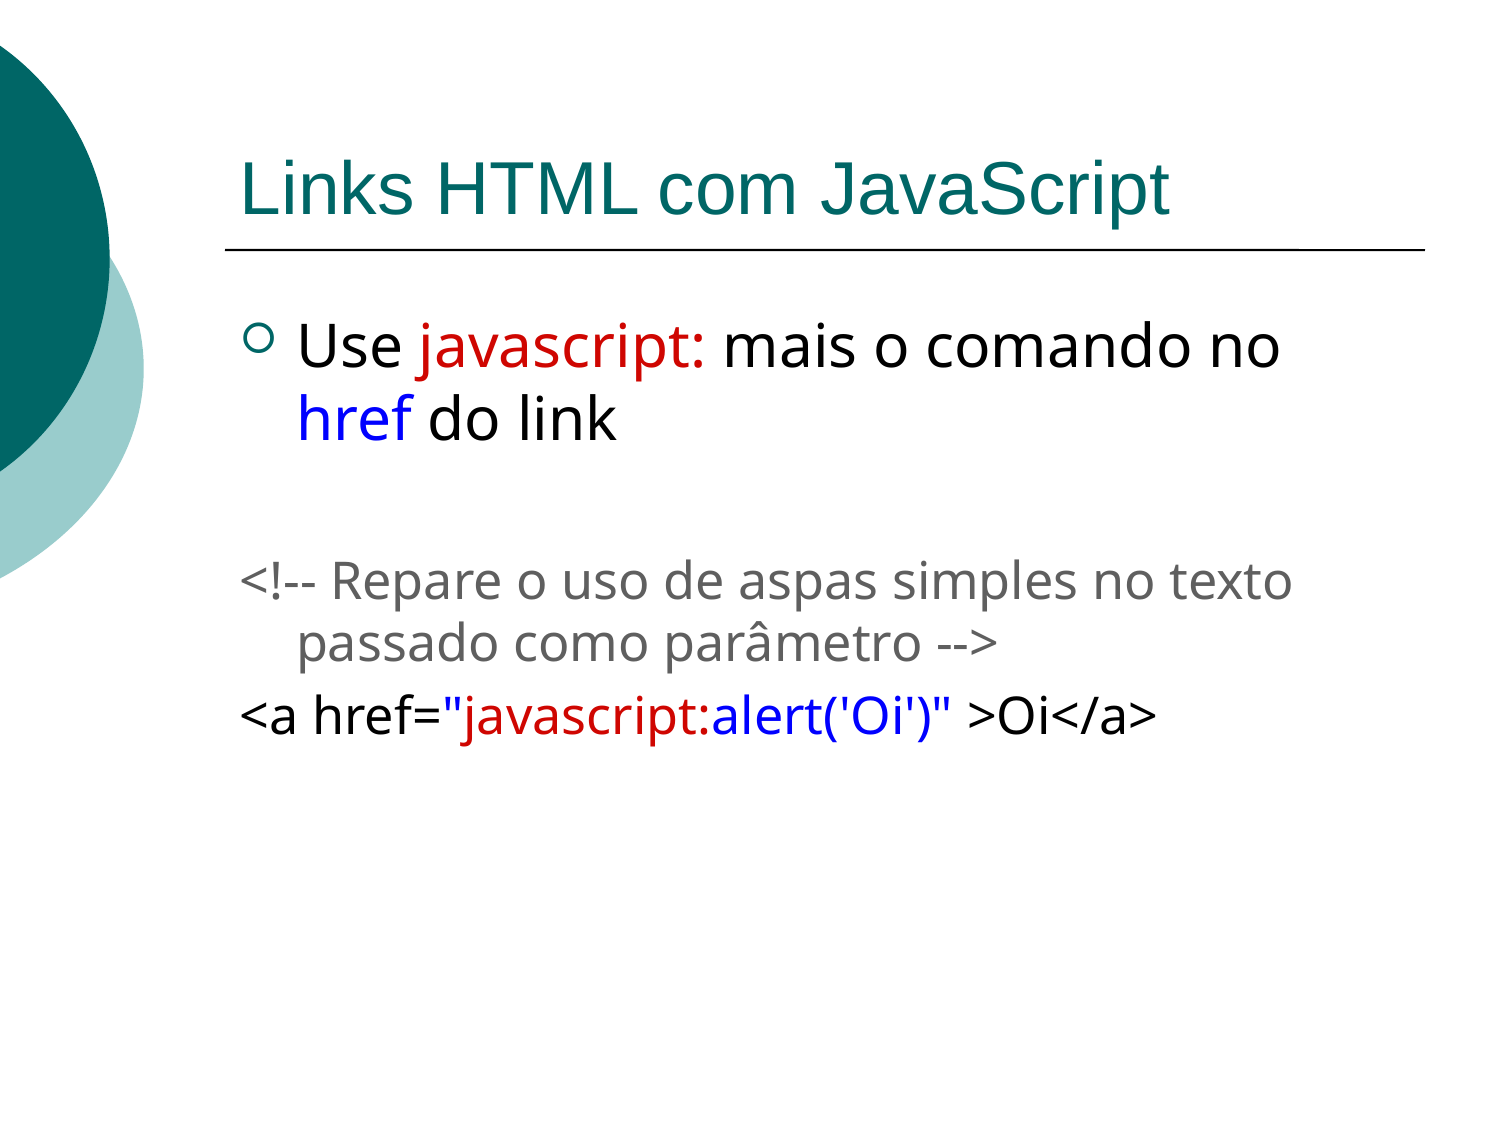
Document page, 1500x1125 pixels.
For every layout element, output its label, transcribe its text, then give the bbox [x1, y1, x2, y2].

title Links HTML com JavaScript [224, 49, 1425, 237]
list Use javascript: mais o comando no href do link <!-- Repare o uso de aspas simples no texto passado como parâmetro --> <a href="javascript:alert('Oi')" >Oi</a> [224, 299, 1425, 975]
